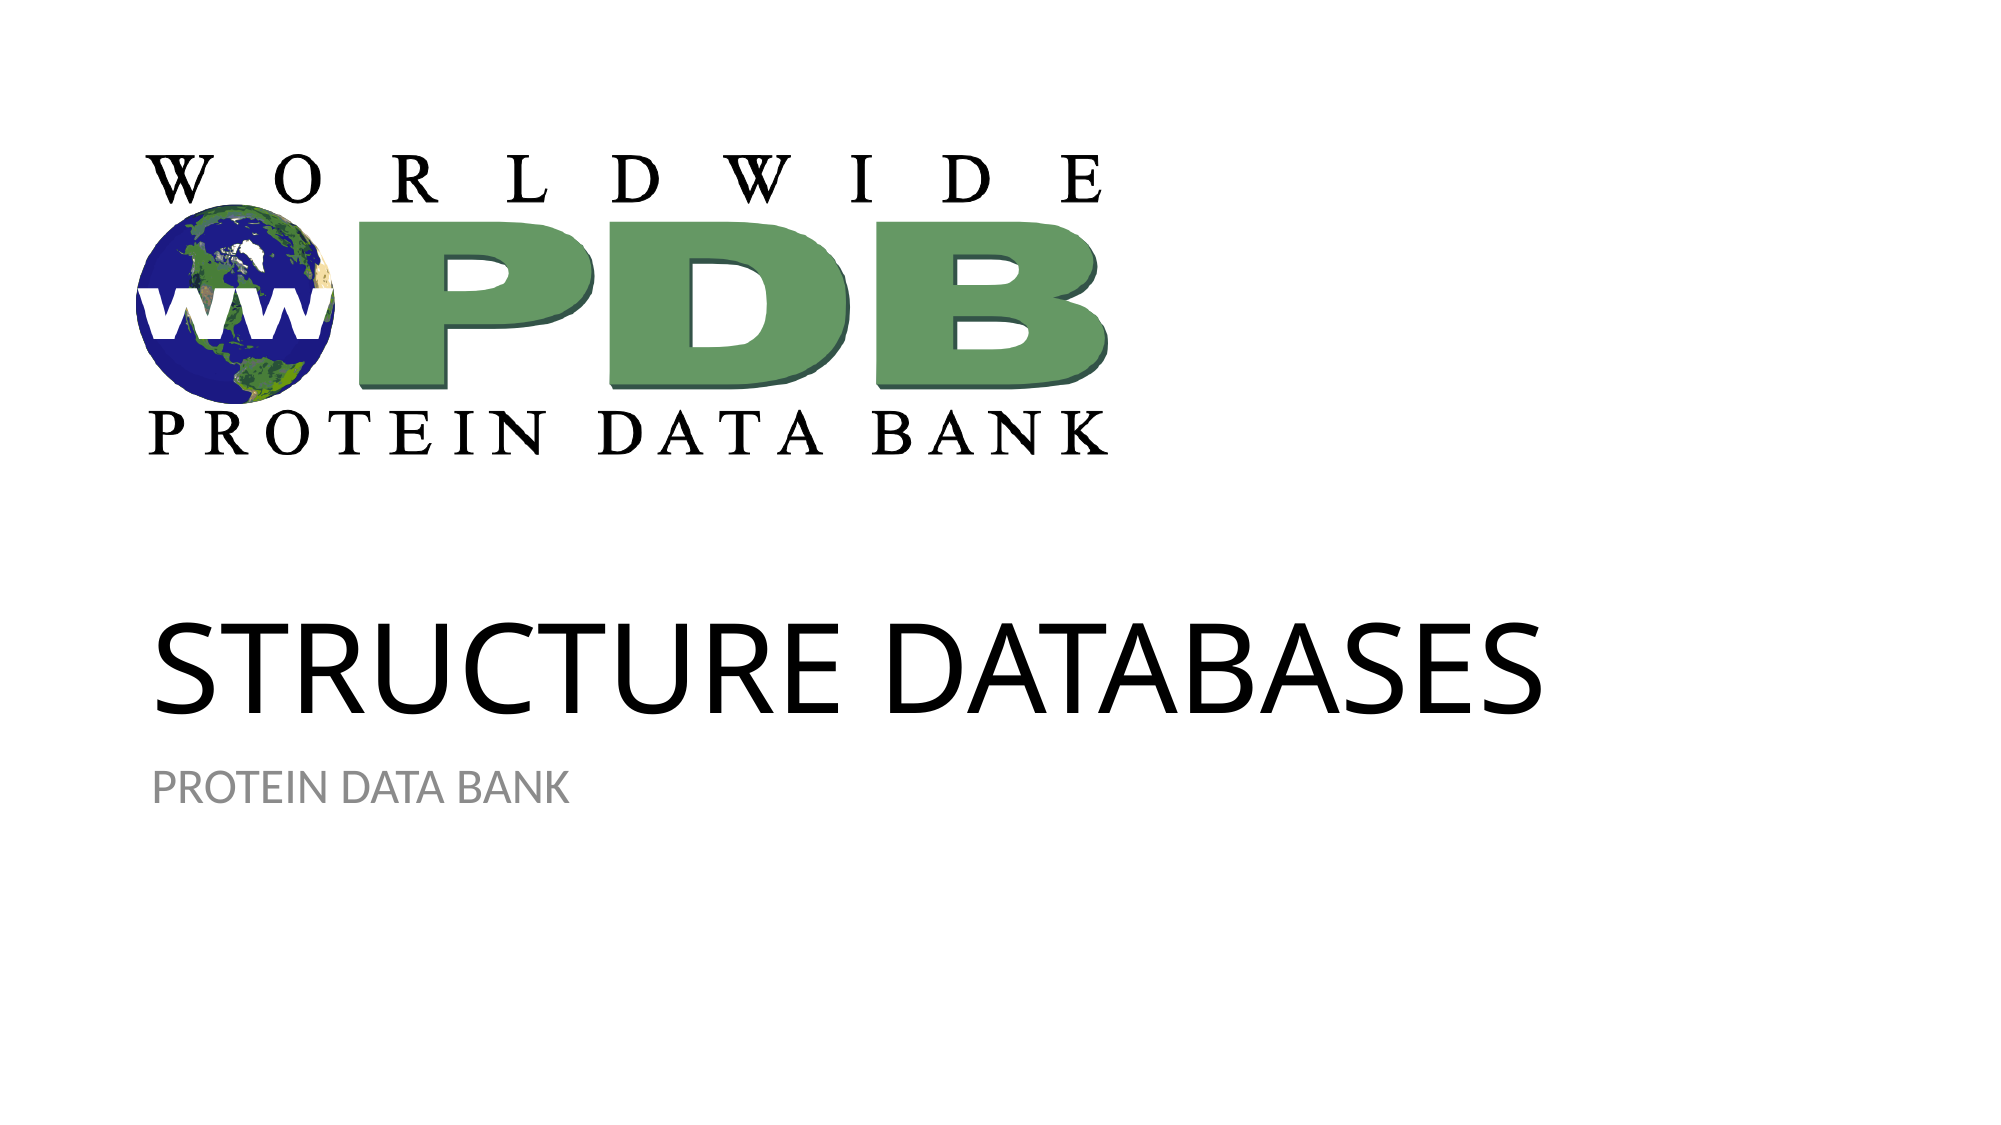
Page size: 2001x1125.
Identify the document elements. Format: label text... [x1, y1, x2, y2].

picture [136, 154, 1108, 455]
list PROTEIN DATA BANK [136, 752, 1862, 999]
title STRUCTURE DATABASES [136, 280, 1862, 749]
